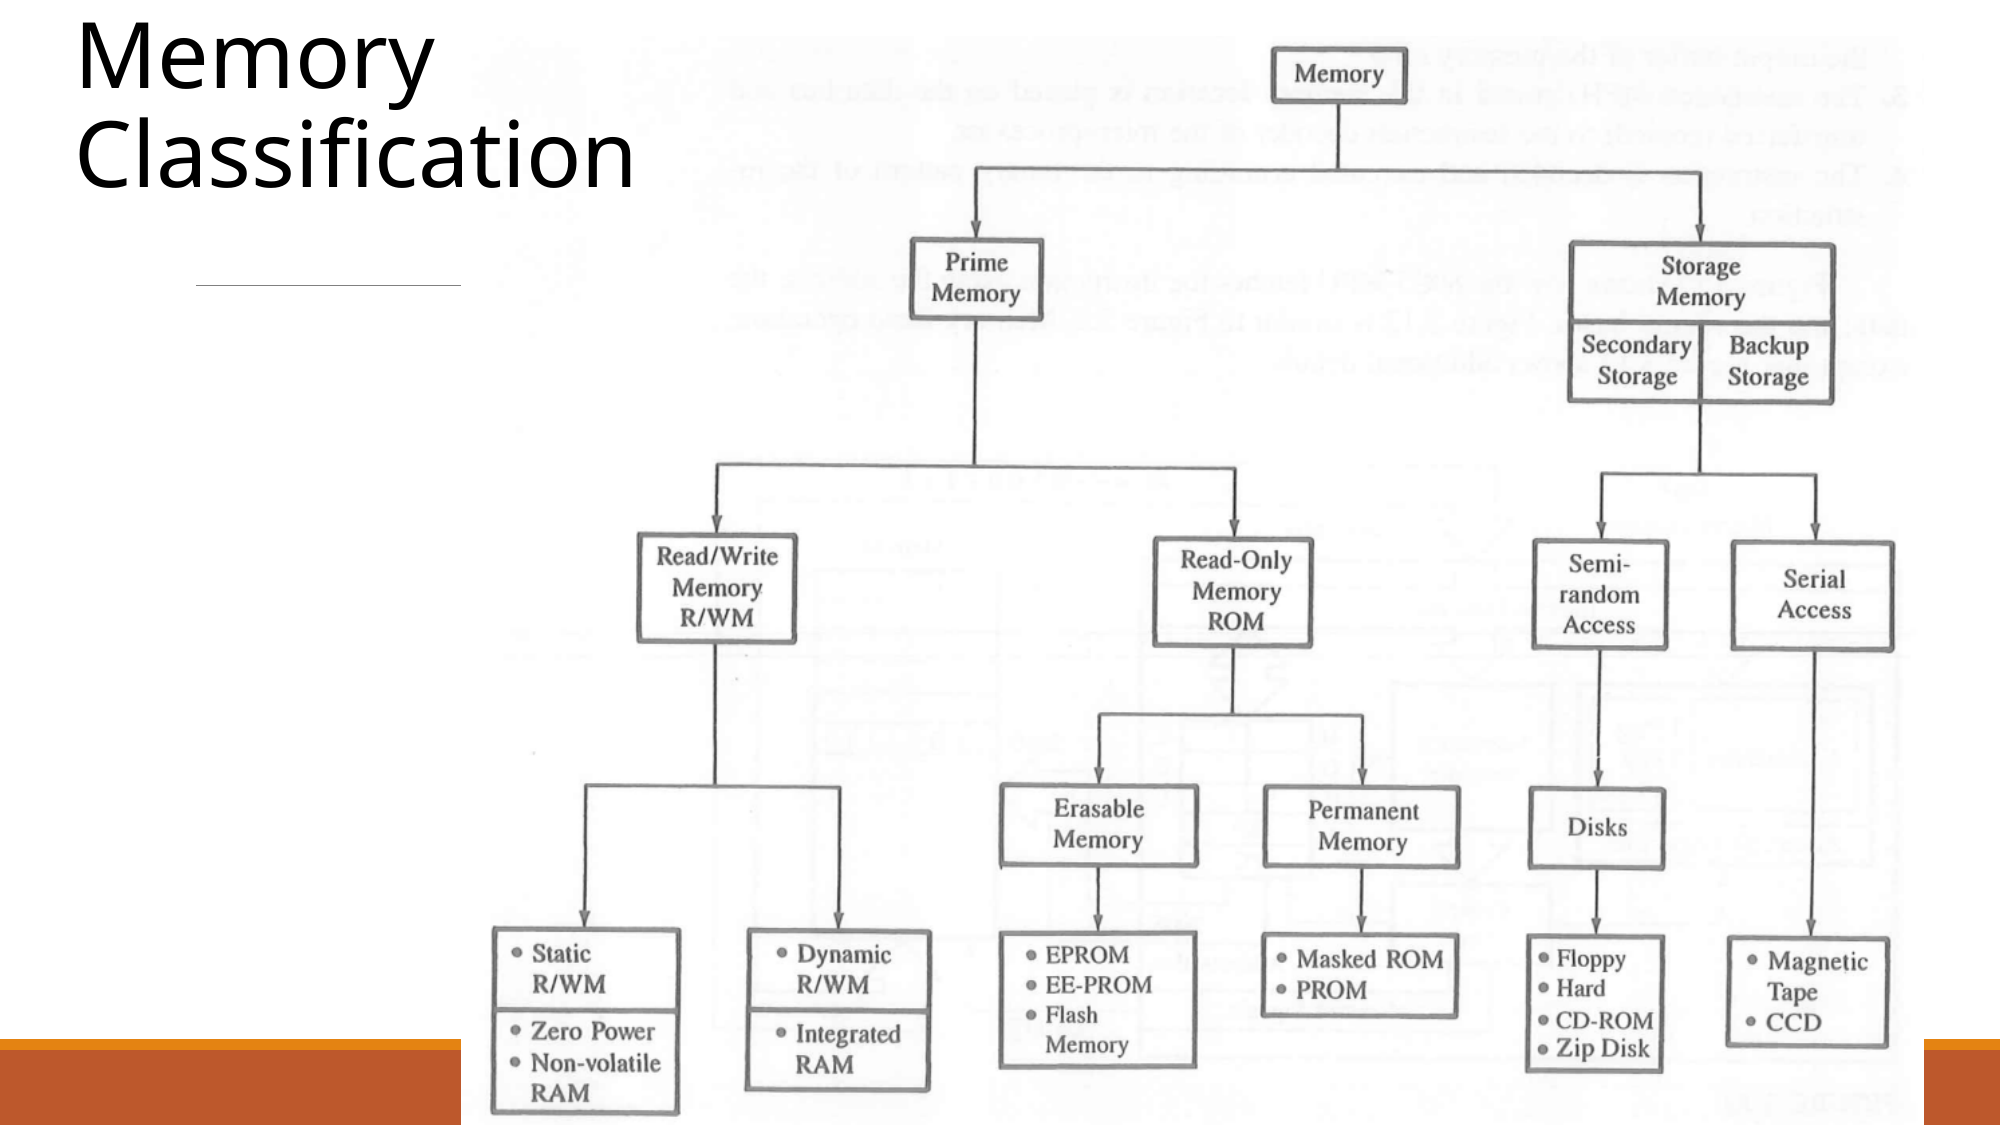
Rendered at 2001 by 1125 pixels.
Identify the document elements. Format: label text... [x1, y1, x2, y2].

text_box Memory Classification [59, 0, 977, 218]
picture [461, 36, 1924, 1125]
